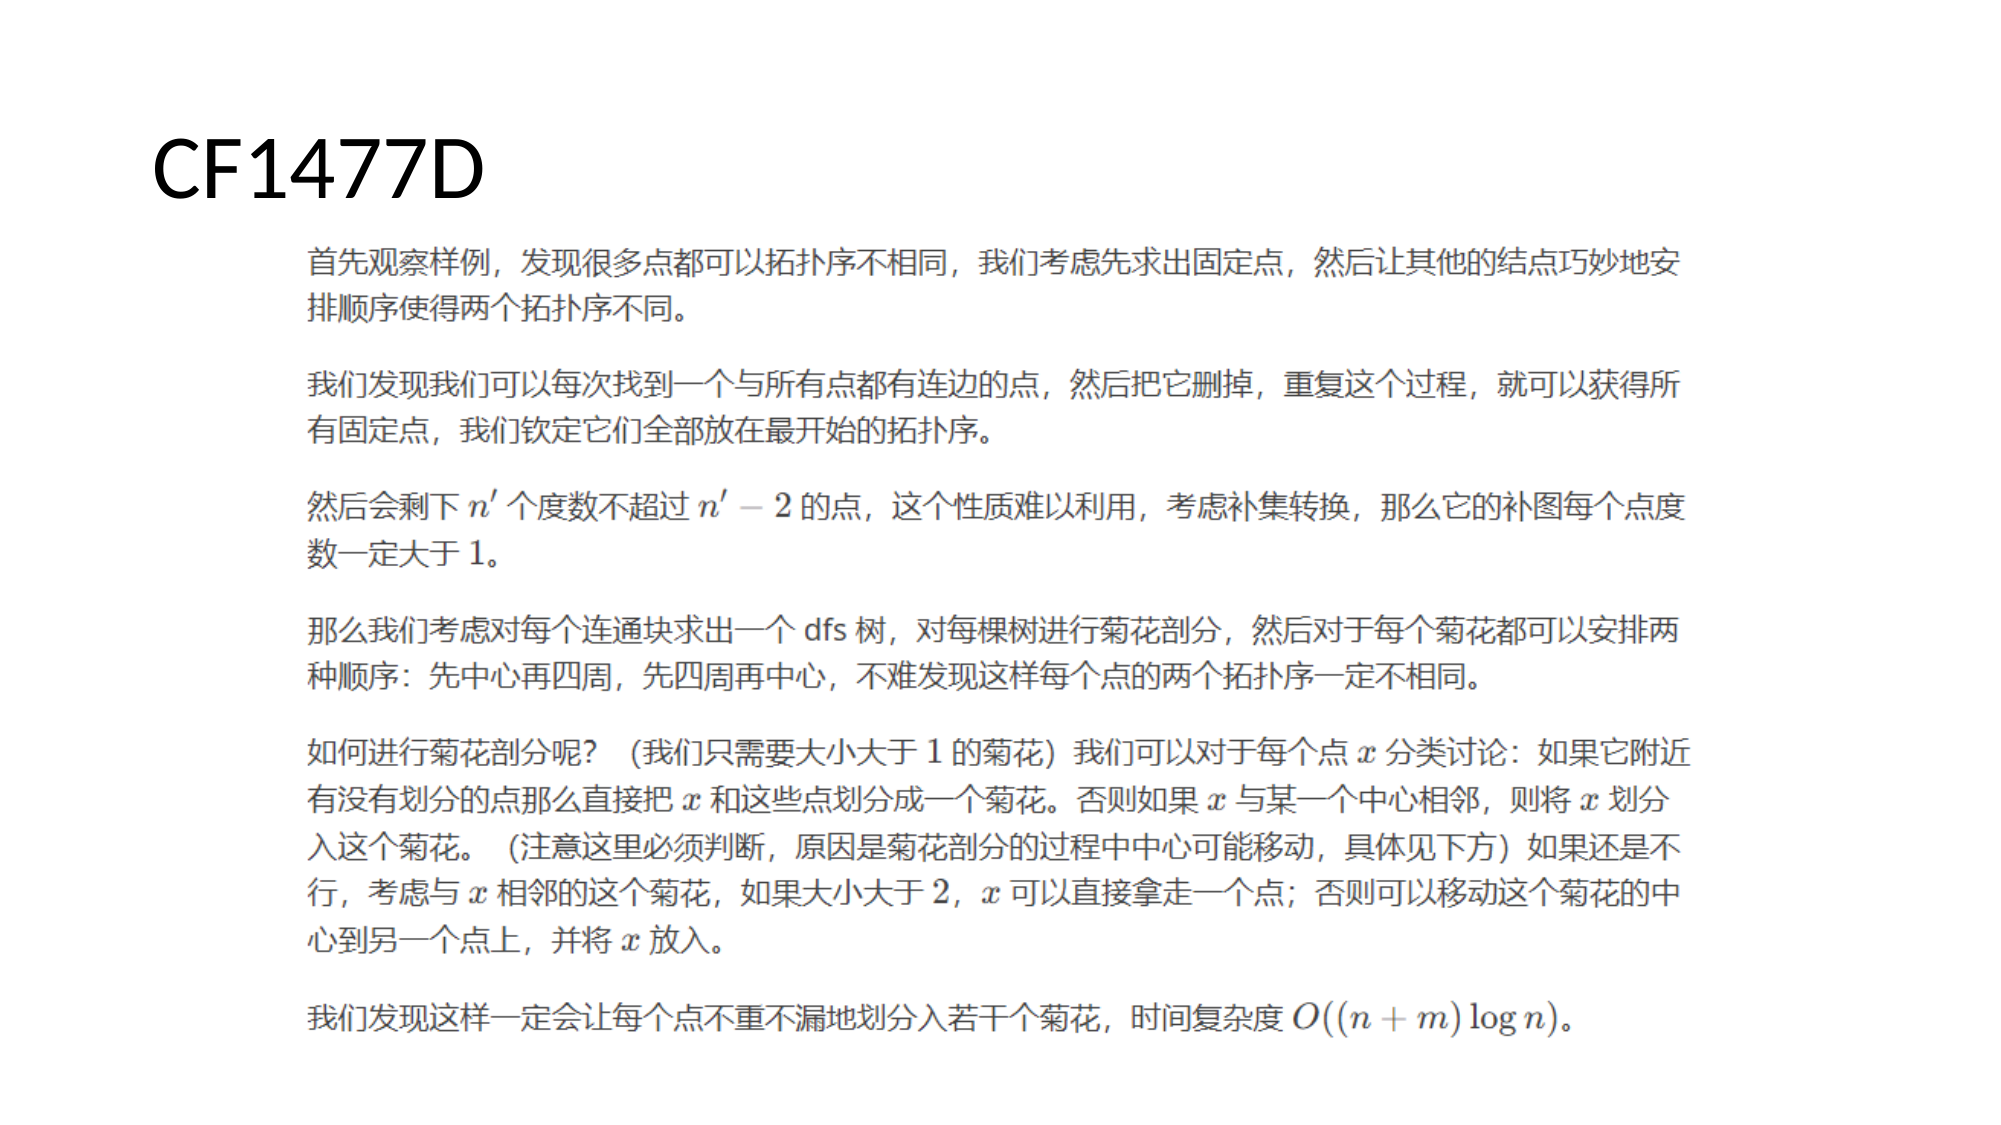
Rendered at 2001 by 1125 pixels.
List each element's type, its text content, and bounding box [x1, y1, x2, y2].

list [298, 220, 1702, 1054]
title CF1477D [137, 59, 1863, 278]
